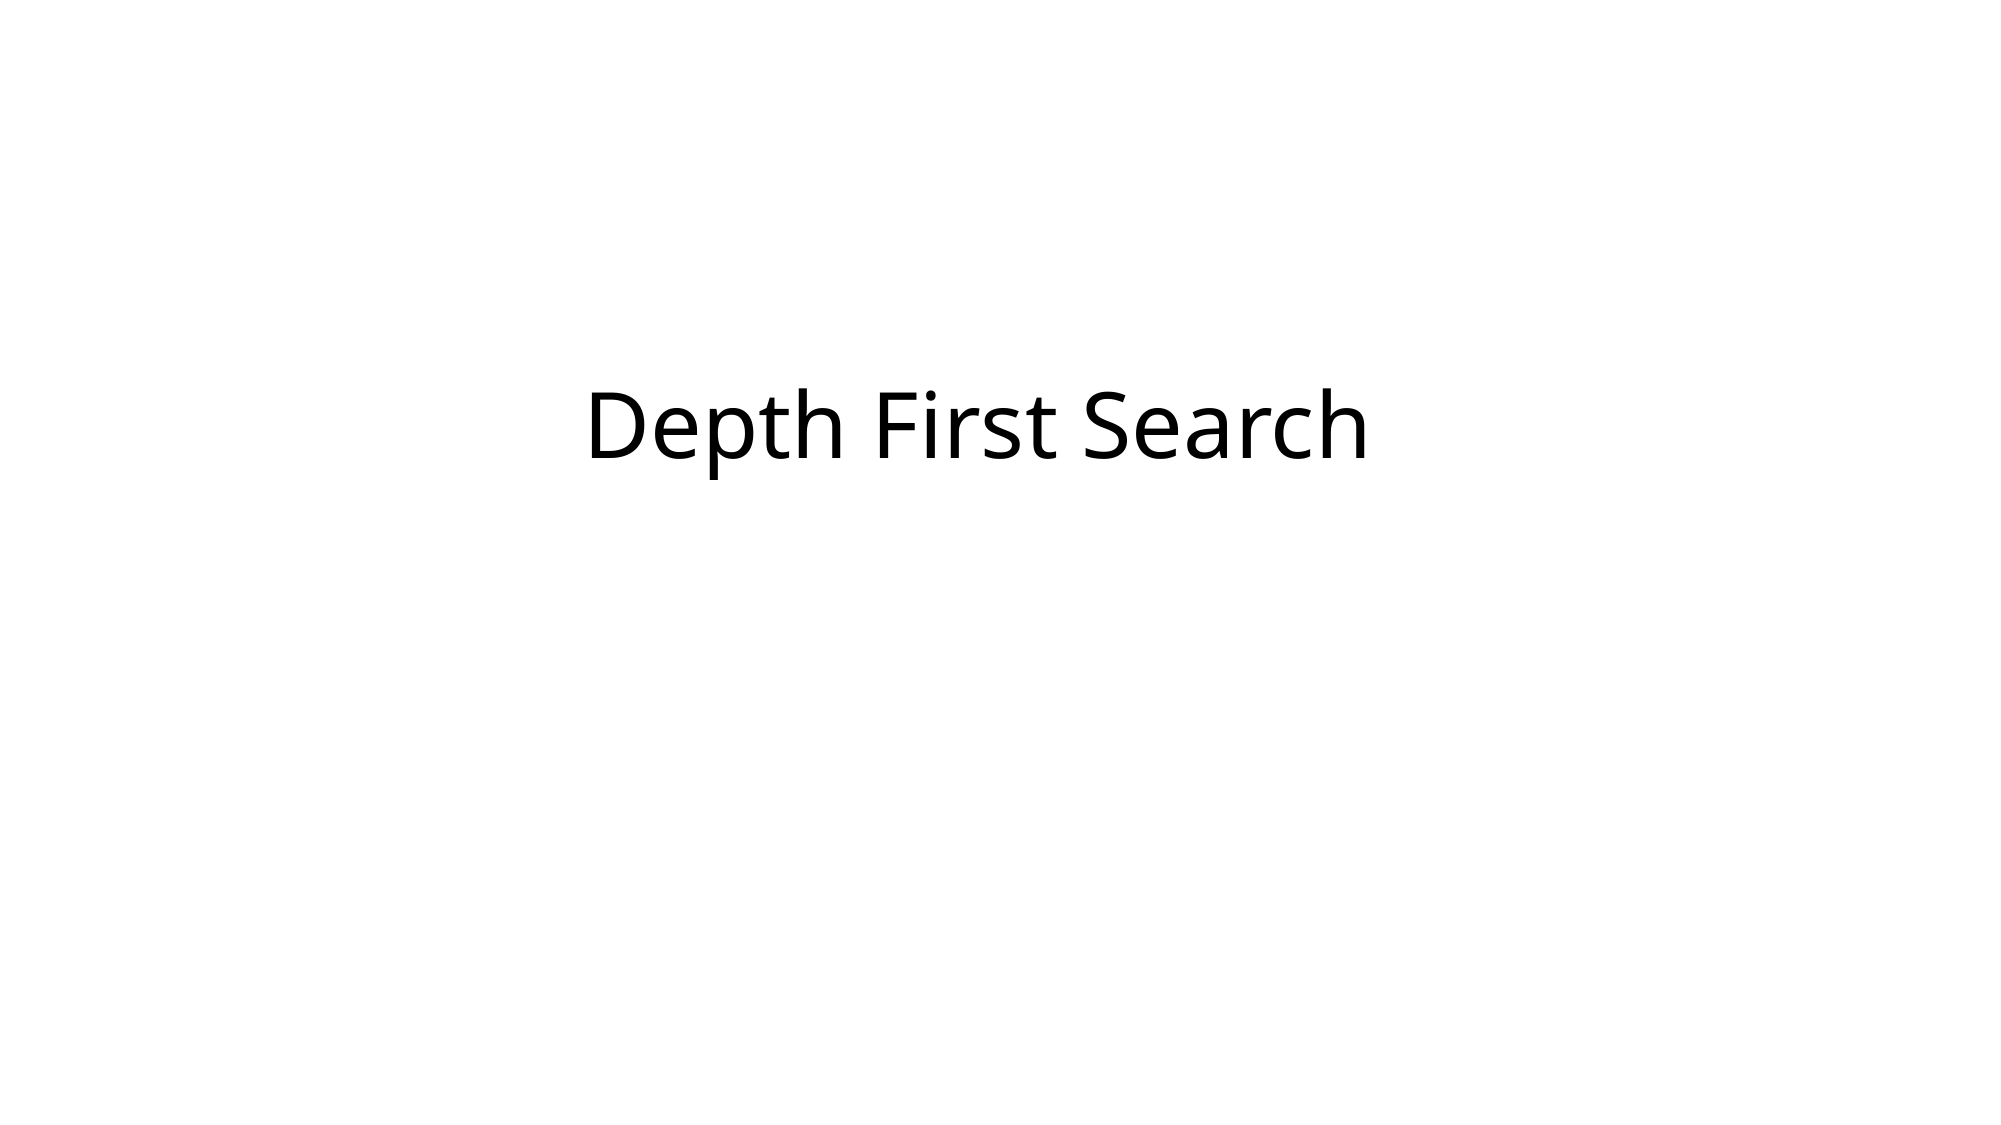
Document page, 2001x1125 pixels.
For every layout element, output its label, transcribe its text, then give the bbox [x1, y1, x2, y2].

title Depth First Search [127, 320, 1853, 538]
